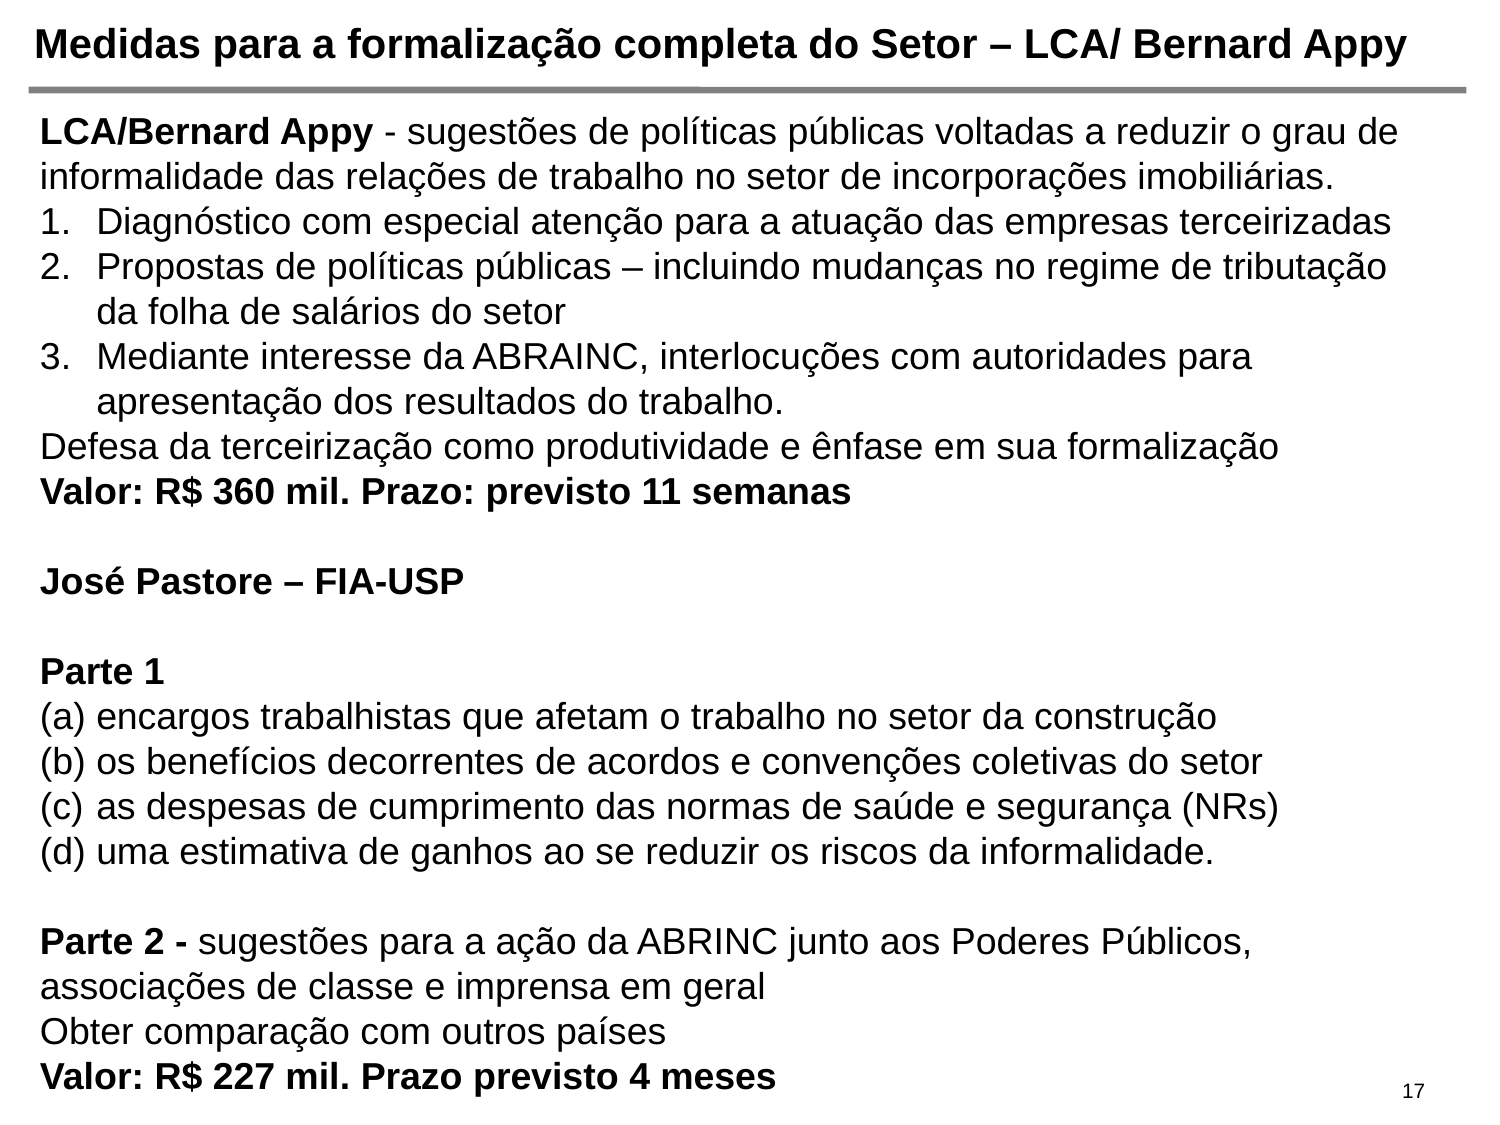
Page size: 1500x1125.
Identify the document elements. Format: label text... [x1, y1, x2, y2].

text_box LCA/Bernard Appy - sugestões de políticas públicas voltadas a reduzir o grau de informalidade das relações de trabalho no setor de incorporações imobiliárias. Diagnóstico com especial atenção para a atuação das empresas terceirizadas Propostas de políticas públicas – incluindo mudanças no regime de tributação da folha de salários do setor Mediante interesse da ABRAINC, interlocuções com autoridades para apresentação dos resultados do trabalho. Defesa da terceirização como produtividade e ênfase em sua formalização Valor: R$ 360 mil. Prazo: previsto 11 semanas José Pastore – FIA-USP Parte 1 encargos trabalhistas que afetam o trabalho no setor da construção os benefícios decorrentes de acordos e convenções coletivas do setor as despesas de cumprimento das normas de saúde e segurança (NRs) uma estimativa de ganhos ao se reduzir os riscos da informalidade. Parte 2 - sugestões para a ação da ABRINC junto aos Poderes Públicos, associações de classe e imprensa em geral Obter comparação com outros países Valor: R$ 227 mil. Prazo previsto 4 meses [29, 101, 1445, 1125]
text_box 17 [1074, 1077, 1425, 1103]
title Medidas para a formalização completa do Setor – LCA/ Bernard Appy [34, 22, 1461, 51]
